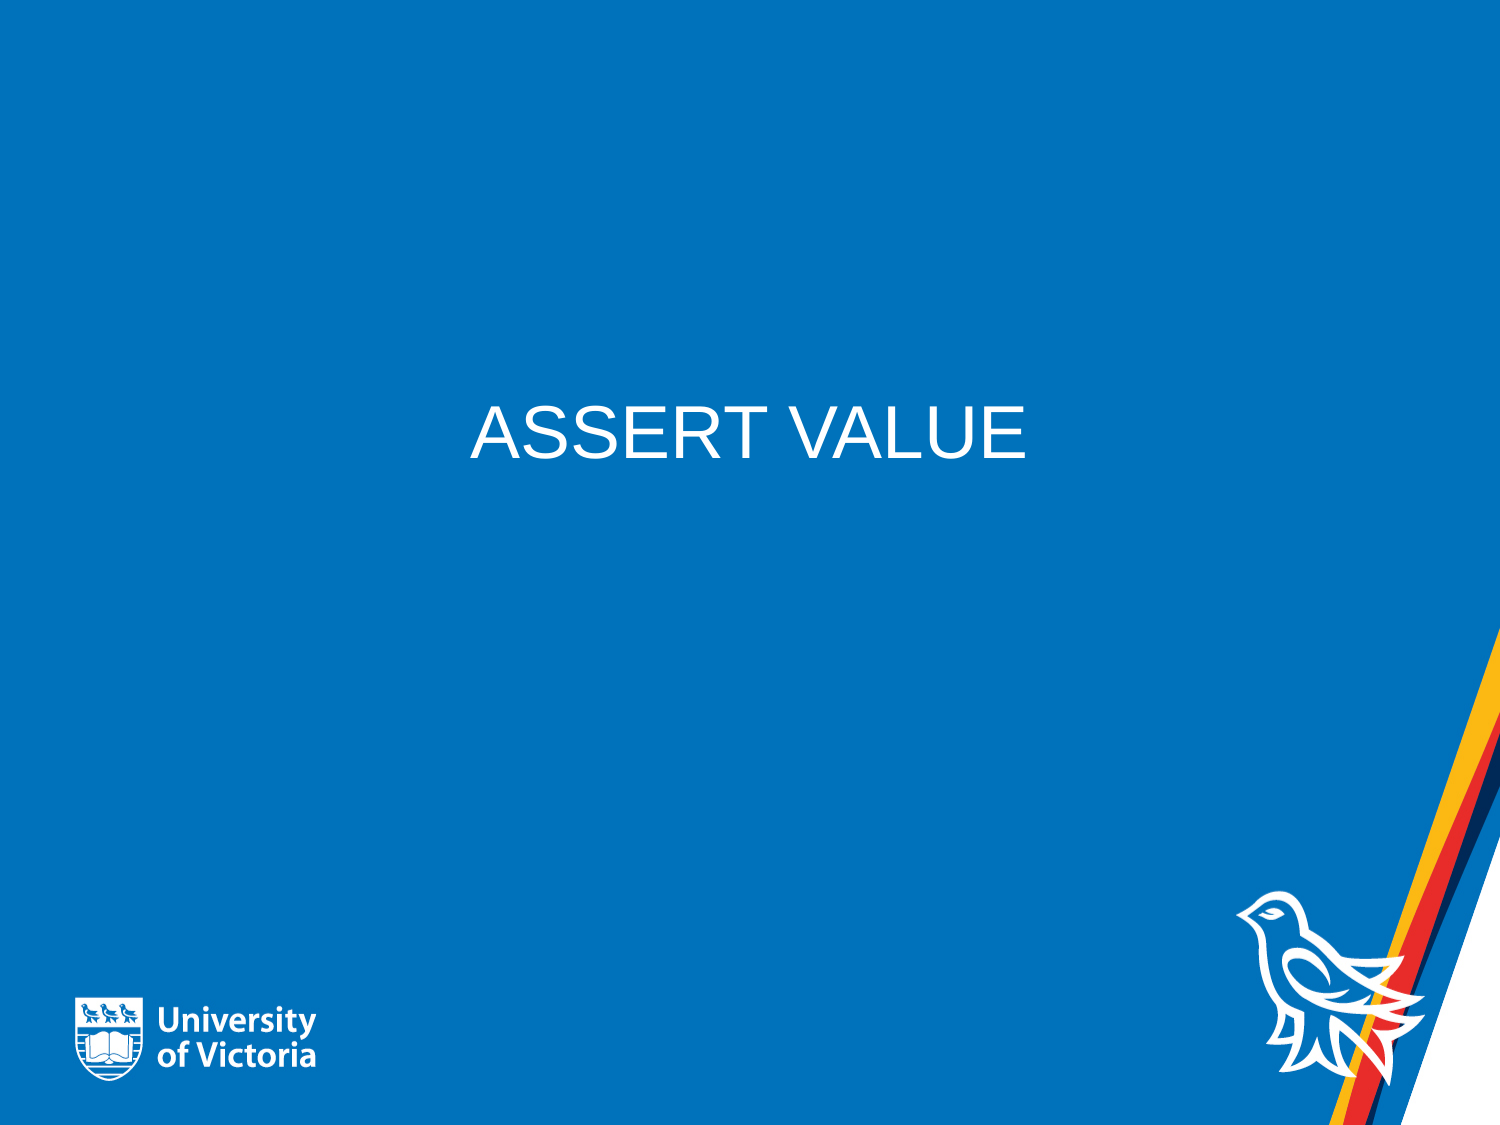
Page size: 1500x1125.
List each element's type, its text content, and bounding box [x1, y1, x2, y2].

title Assert value [75, 334, 1425, 523]
picture [0, 0, 1500, 1125]
